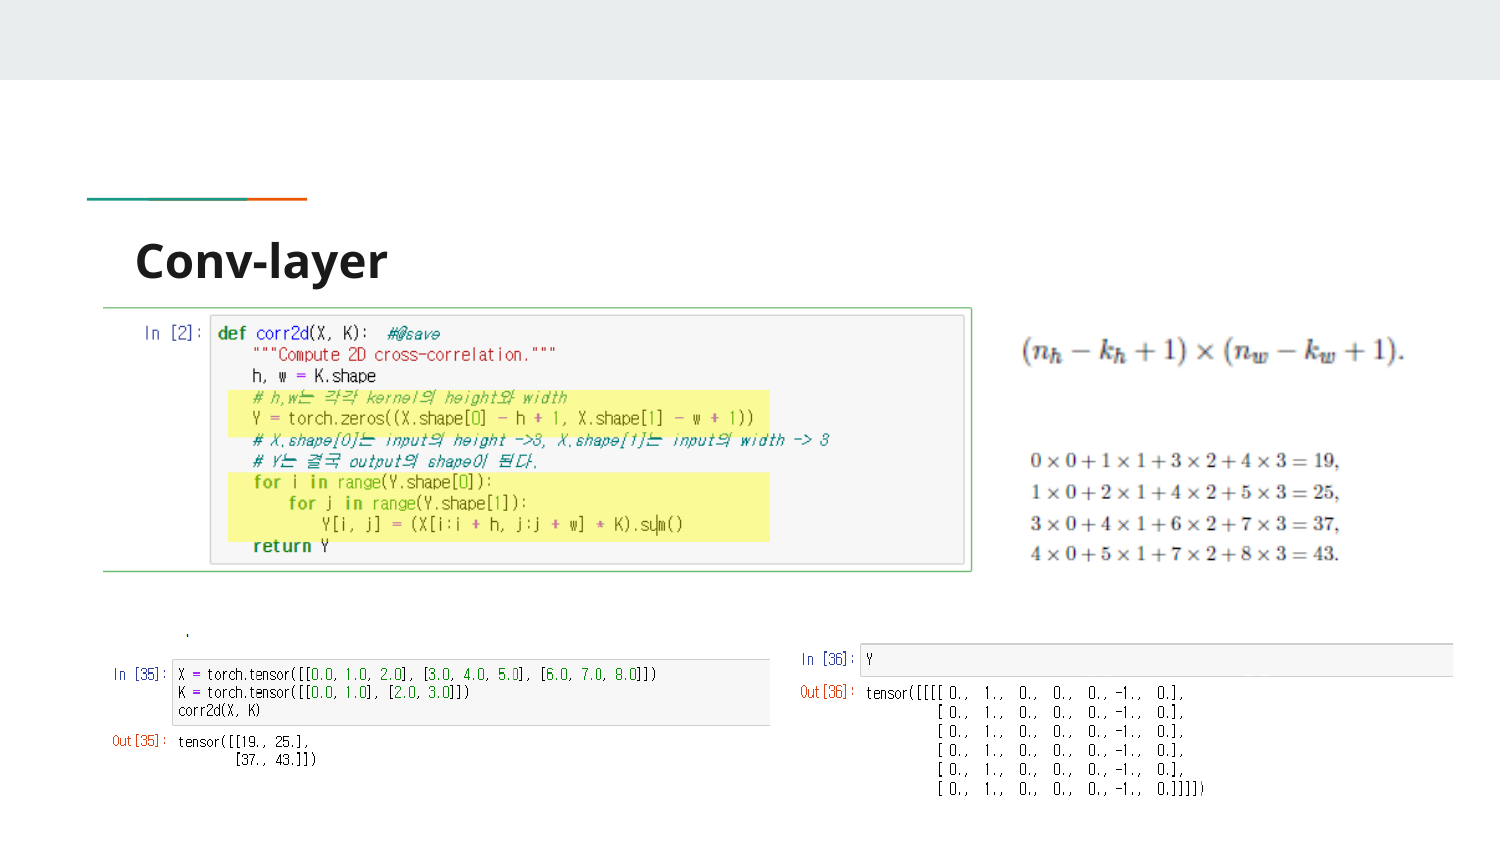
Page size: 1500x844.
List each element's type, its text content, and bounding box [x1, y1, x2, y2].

picture [1016, 439, 1358, 581]
picture [103, 303, 1430, 581]
picture [86, 634, 1454, 803]
title Conv-layer [119, 216, 1381, 305]
